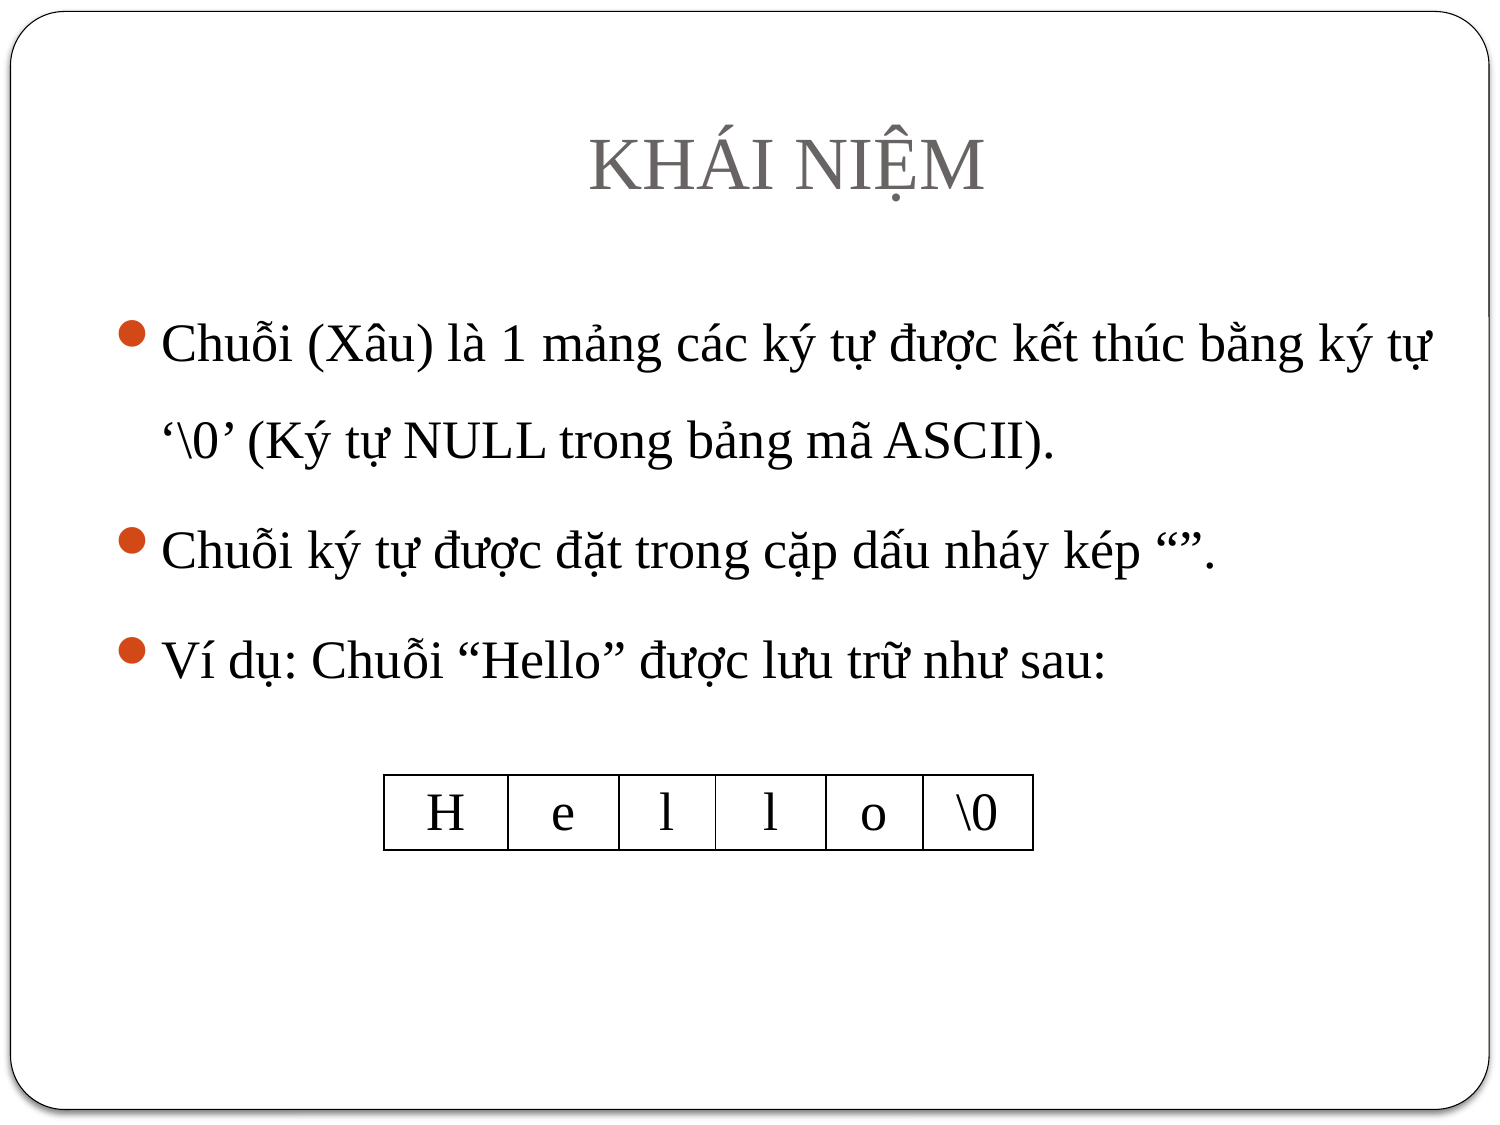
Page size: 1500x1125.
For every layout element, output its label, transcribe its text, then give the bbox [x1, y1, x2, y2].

table_header l [716, 776, 825, 849]
list Chuỗi (Xâu) là 1 mảng các ký tự được kết thúc bằng ký tự ‘\0’ (Ký tự NULL trong bảng mã ASCII). Chuỗi ký tự được đặt trong cặp dấu nháy kép “”. Ví dụ: Chuỗi “Hello” được lưu trữ như sau: [100, 267, 1449, 728]
table_header e [509, 776, 618, 849]
table_header l [620, 776, 715, 849]
table_header o [827, 776, 922, 849]
table_header \0 [924, 776, 1032, 849]
table_header H [385, 776, 507, 849]
title KHÁI NIỆM [150, 45, 1425, 220]
